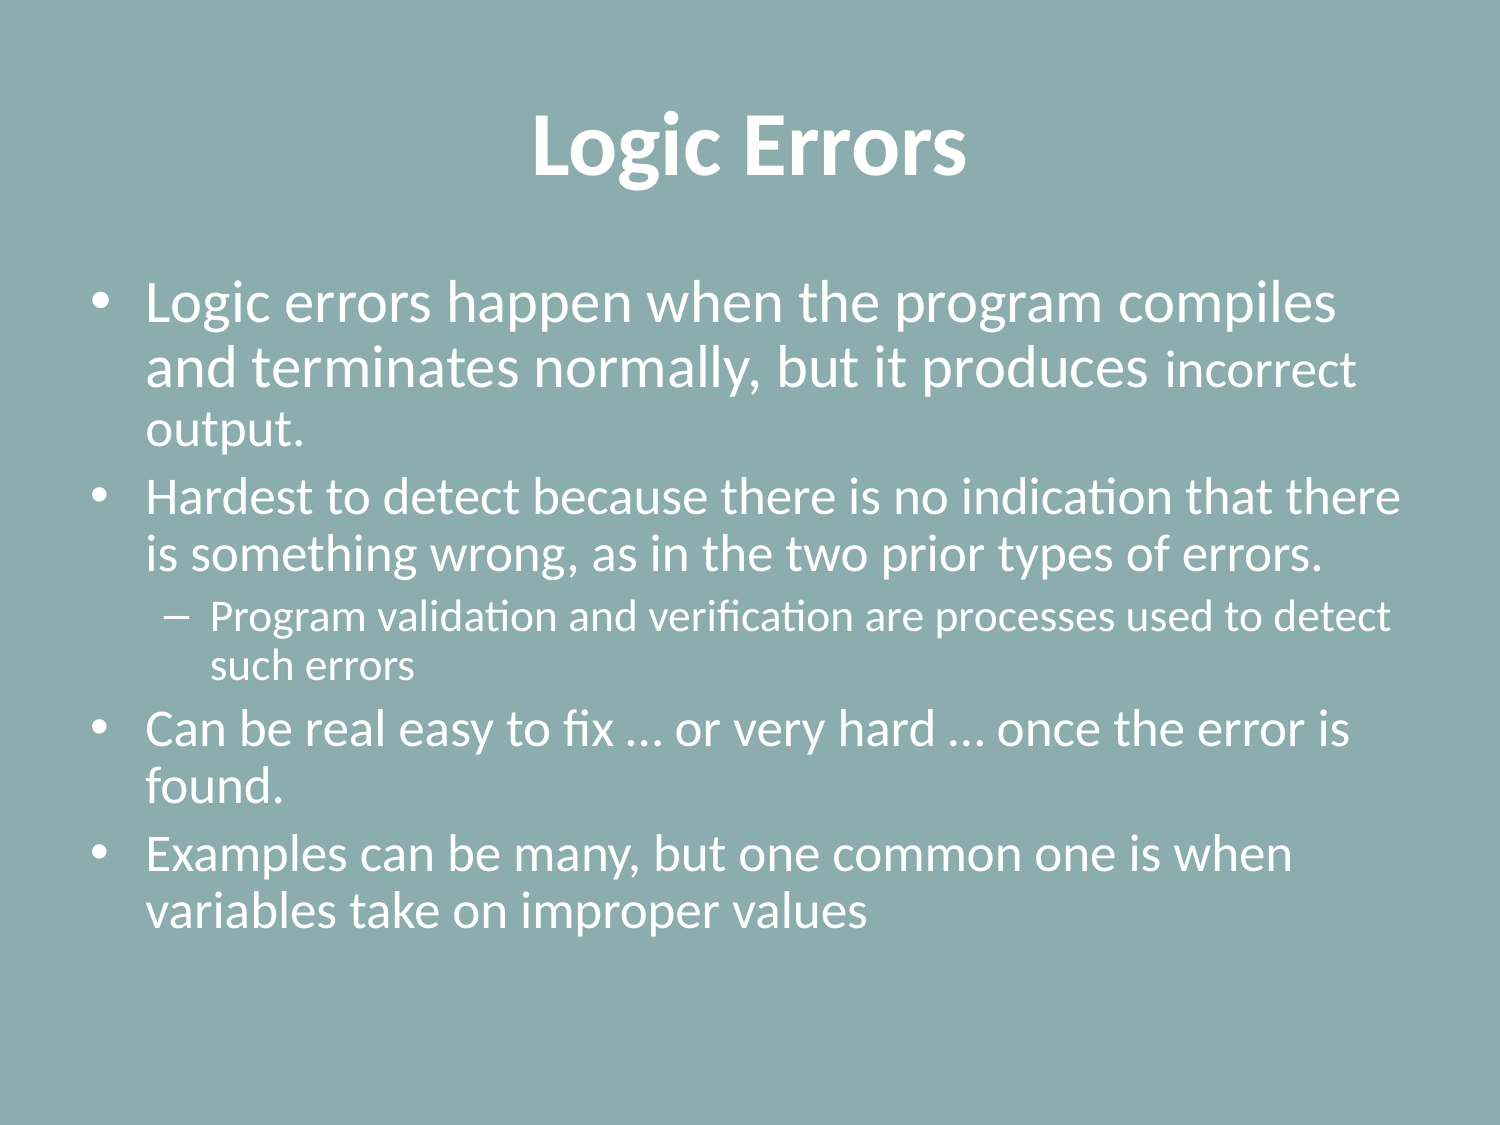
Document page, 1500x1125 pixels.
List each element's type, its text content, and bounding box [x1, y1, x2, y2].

list Logic errors happen when the program compiles and terminates normally, but it produces incorrect output. Hardest to detect because there is no indication that there is something wrong, as in the two prior types of errors. Program validation and verification are processes used to detect such errors Can be real easy to fix … or very hard … once the error is found. Examples can be many, but one common one is when variables take on improper values [75, 262, 1425, 1005]
title Logic Errors [75, 45, 1425, 233]
